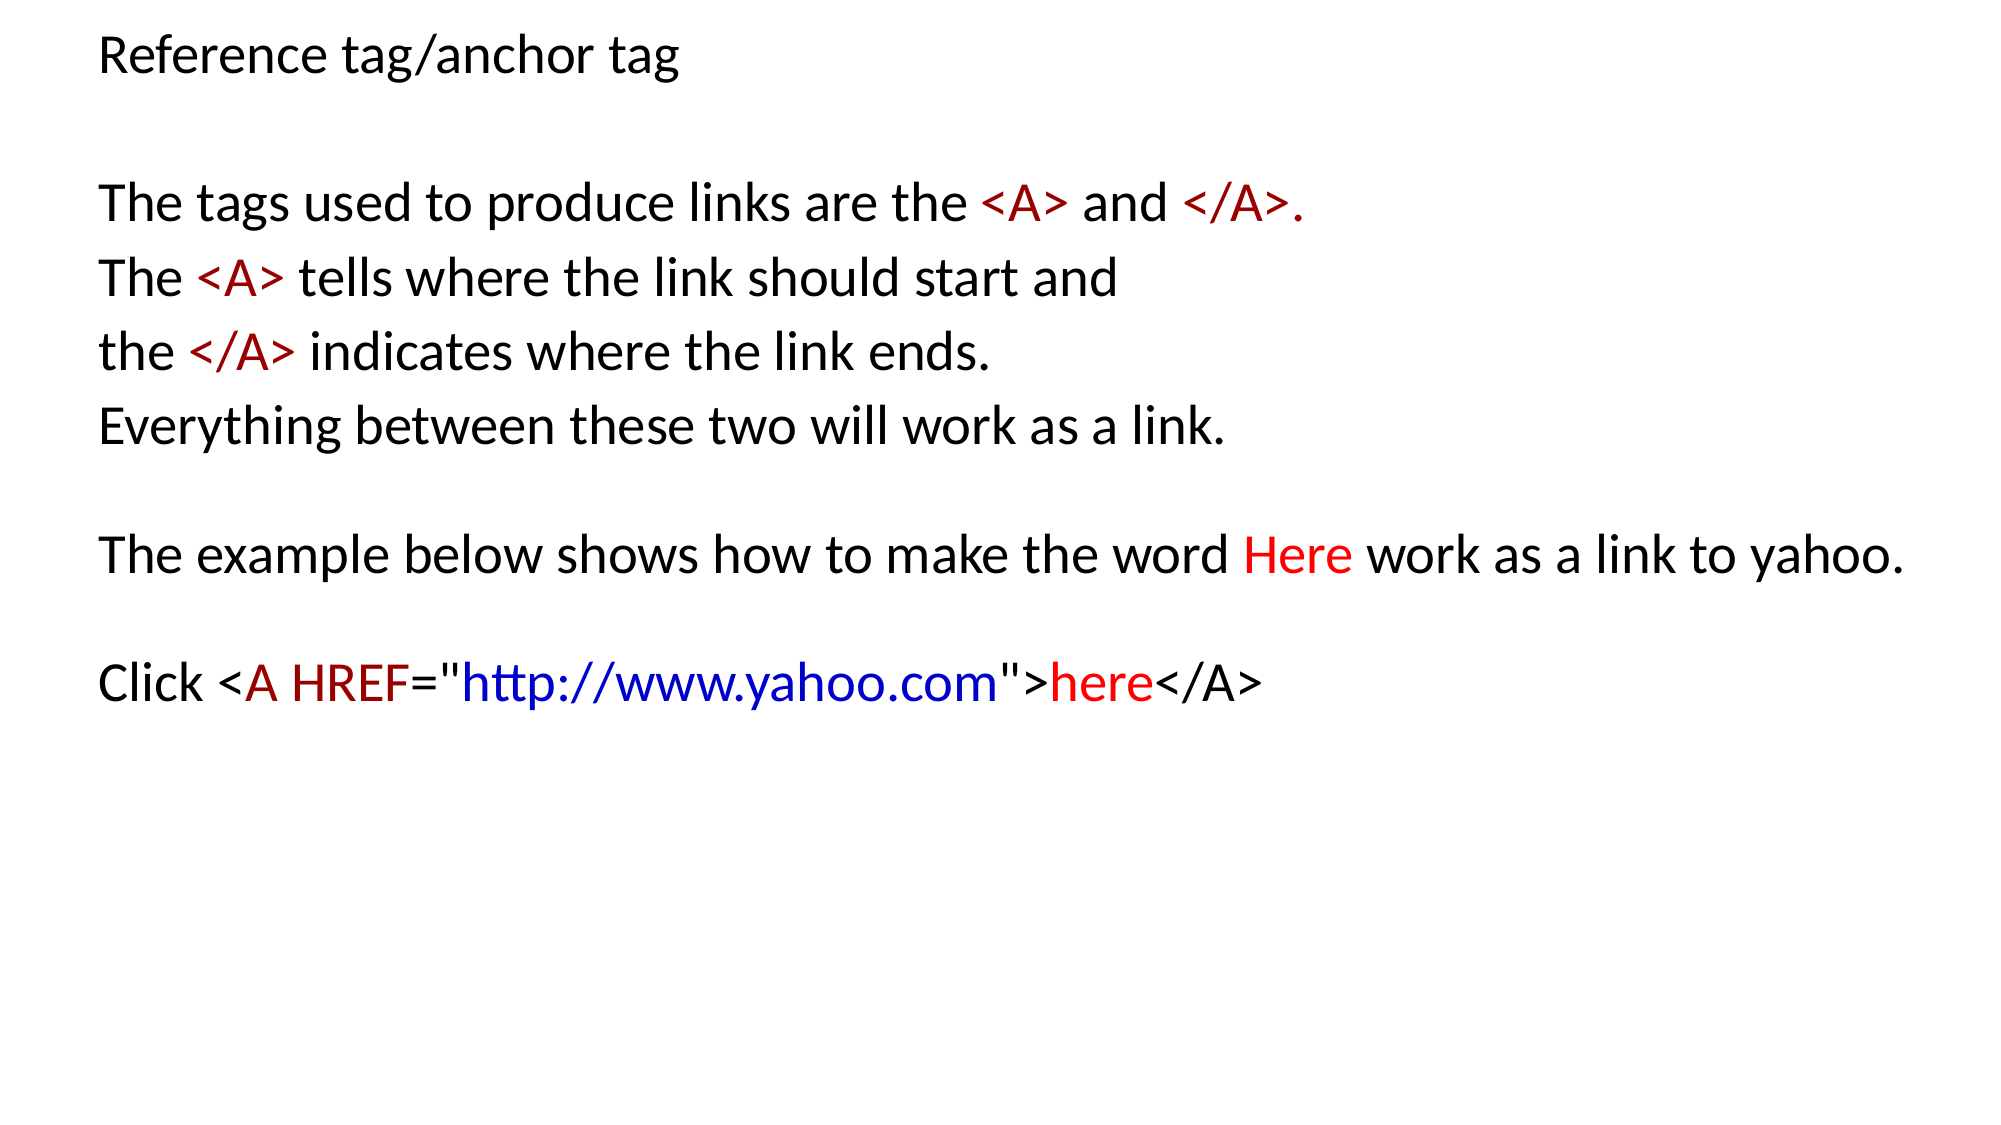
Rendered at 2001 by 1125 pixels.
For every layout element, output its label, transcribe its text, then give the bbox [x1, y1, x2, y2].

text_box Reference tag/anchor tag The tags used to produce links are the <A> and </A>. The <A> tells where the link should start and the </A> indicates where the link ends. Everything between these two will work as a link. The example below shows how to make the word Here work as a link to yahoo. Click <A HREF="http://www.yahoo.com">here</A> [83, 22, 1935, 961]
